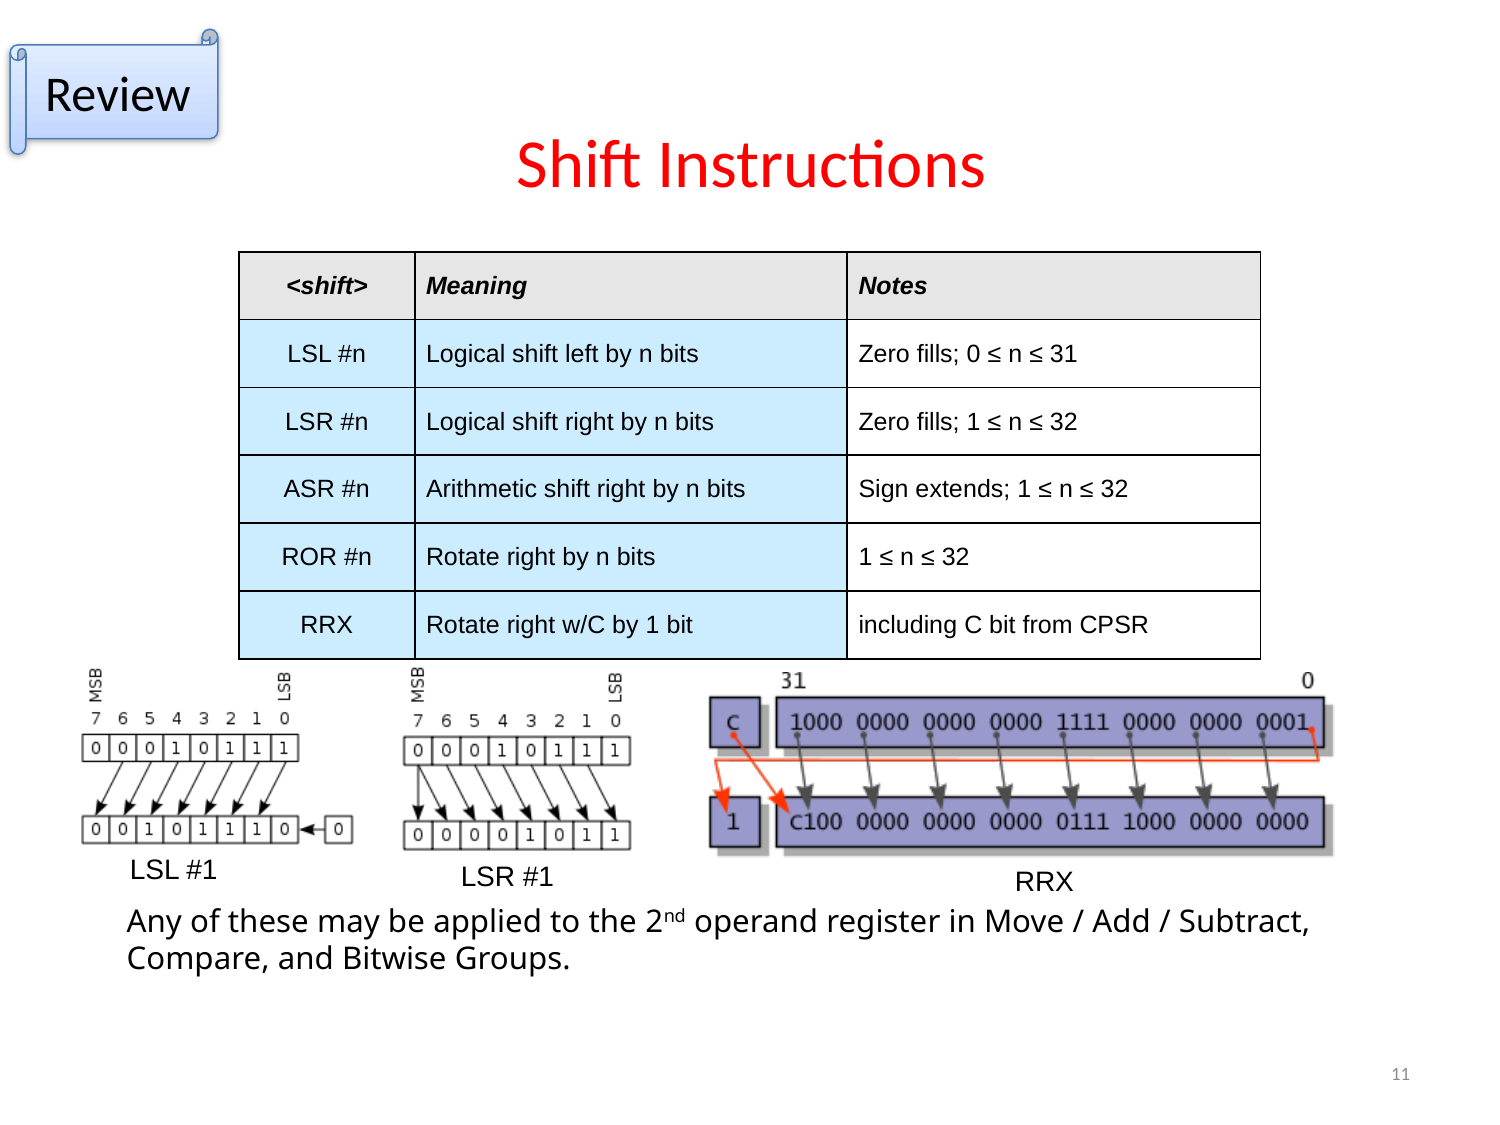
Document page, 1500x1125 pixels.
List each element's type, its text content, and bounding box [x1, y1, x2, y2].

picture [76, 661, 359, 850]
slide_number 11 [1074, 1042, 1425, 1103]
table_cell Rotate right w/C by 1 bit [416, 592, 846, 658]
table_header Meaning [416, 253, 846, 319]
table_cell 1 ≤ n ≤ 32 [848, 524, 1260, 590]
text_box RRX [1000, 866, 1089, 905]
table_cell Sign extends; 1 ≤ n ≤ 32 [848, 456, 1260, 522]
table_cell LSR #n [240, 388, 414, 454]
text_box Review [10, 29, 218, 155]
text_box Shift Instructions [76, 110, 1427, 252]
table_cell ROR #n [240, 524, 414, 590]
text_box LSL #1 [115, 858, 233, 893]
text_box Any of these may be applied to the 2nd operand register in Move / Add / Subtract, Compare, and Bitwise Groups. [111, 856, 1388, 984]
table_cell Zero fills; 1 ≤ n ≤ 32 [848, 388, 1260, 454]
text_box LSR #1 [445, 866, 569, 900]
table_cell LSL #n [240, 320, 414, 387]
table_cell Zero fills; 0 ≤ n ≤ 31 [848, 320, 1260, 387]
table_cell Logical shift left by n bits [416, 320, 846, 387]
table_header <shift> [240, 253, 414, 319]
table_cell Logical shift right by n bits [416, 388, 846, 454]
table_cell Rotate right by n bits [416, 524, 846, 590]
picture [708, 671, 1335, 858]
table_cell RRX [240, 592, 414, 658]
table_cell including C bit from CPSR [848, 592, 1260, 658]
picture [393, 660, 640, 858]
table_cell Arithmetic shift right by n bits [416, 456, 846, 522]
table_header Notes [848, 253, 1260, 319]
table_cell ASR #n [240, 456, 414, 522]
